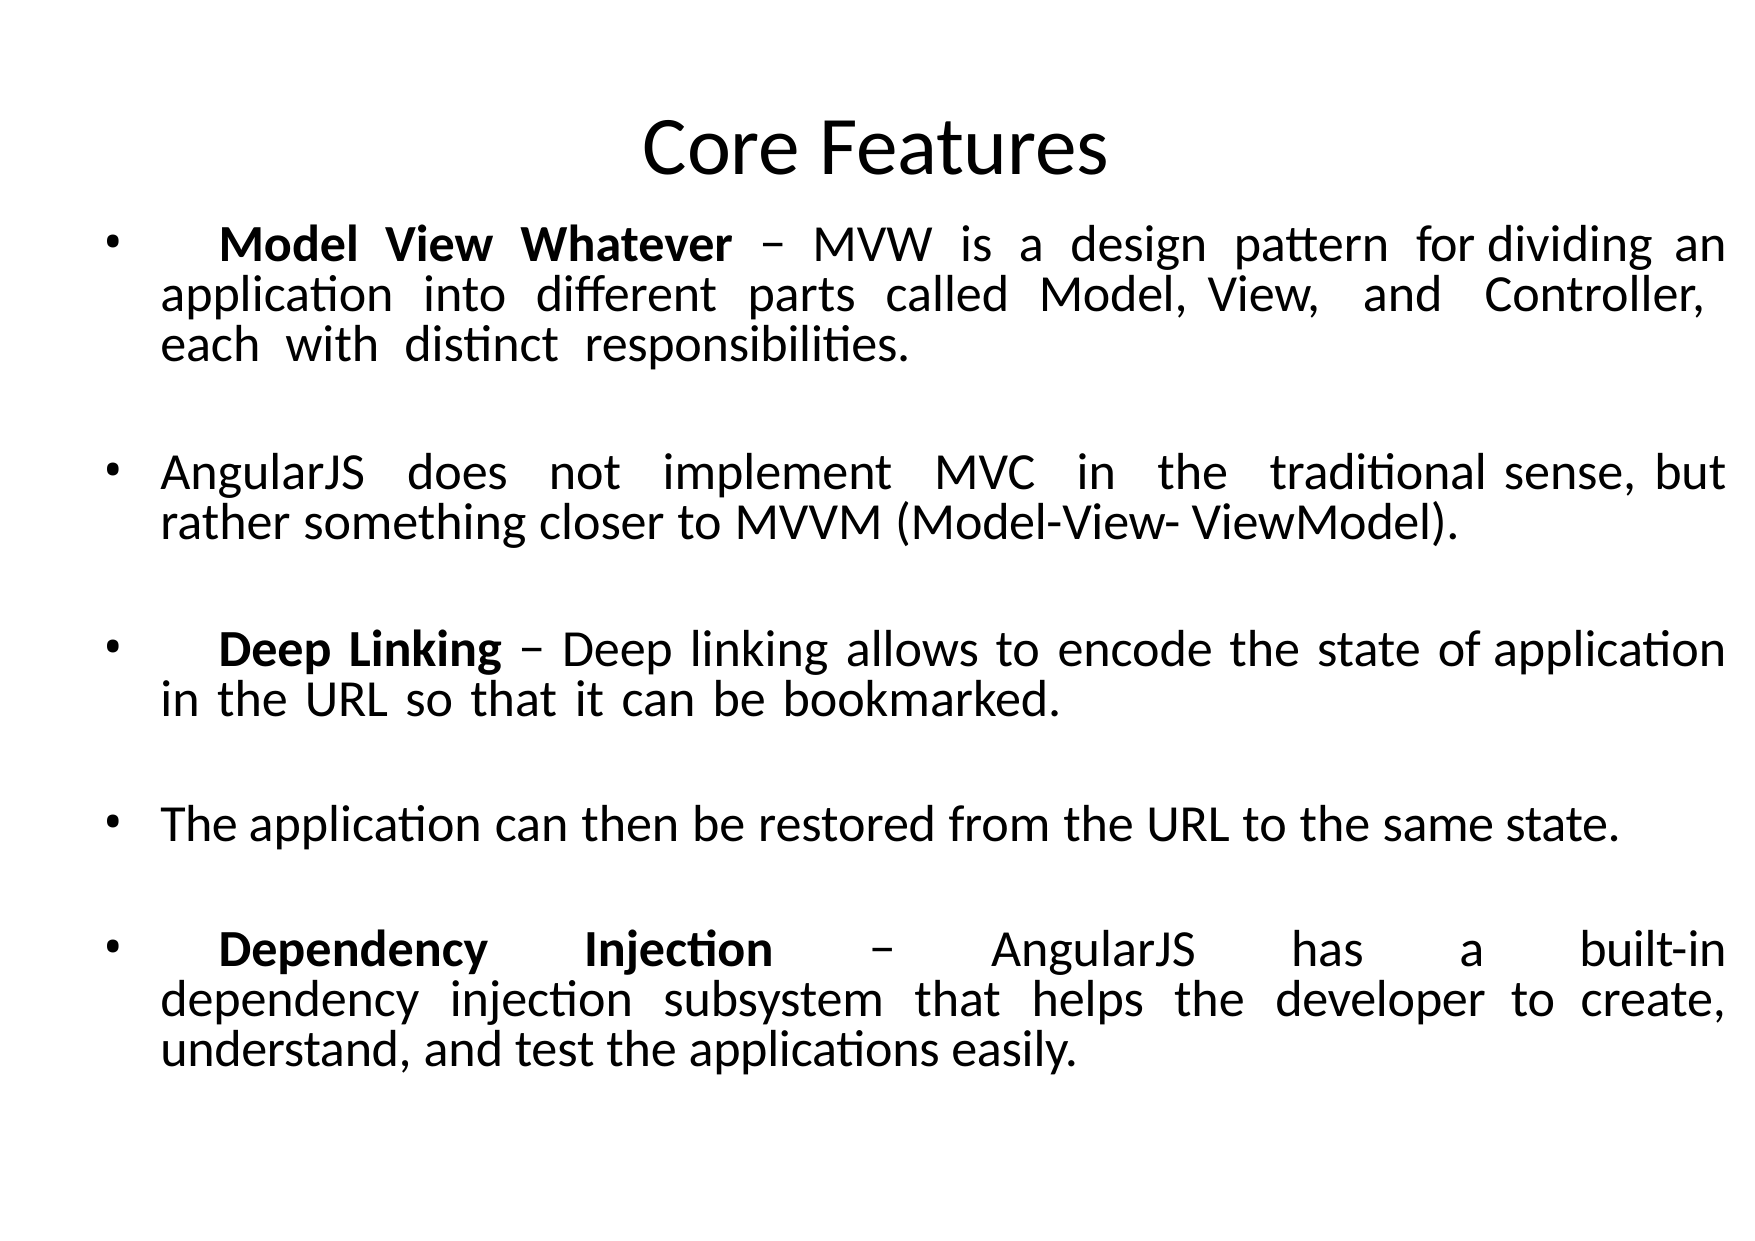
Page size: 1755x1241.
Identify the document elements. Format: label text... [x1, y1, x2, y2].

title Core Features [359, 51, 1395, 207]
text_box Model View Whatever − MVW is a design pattern for dividing an application into different parts called Model, View, and Controller, each with distinct responsibilities. AngularJS does not implement MVC in the traditional sense, but rather something closer to MVVM (Model-View- ViewModel). Deep Linking − Deep linking allows to encode the state of application in the URL so that it can be bookmarked. The application can then be restored from the URL to the same state. Dependency Injection − AngularJS has a built-in dependency injection subsystem that helps the developer to create, understand, and test the applications easily. [102, 207, 1728, 1140]
